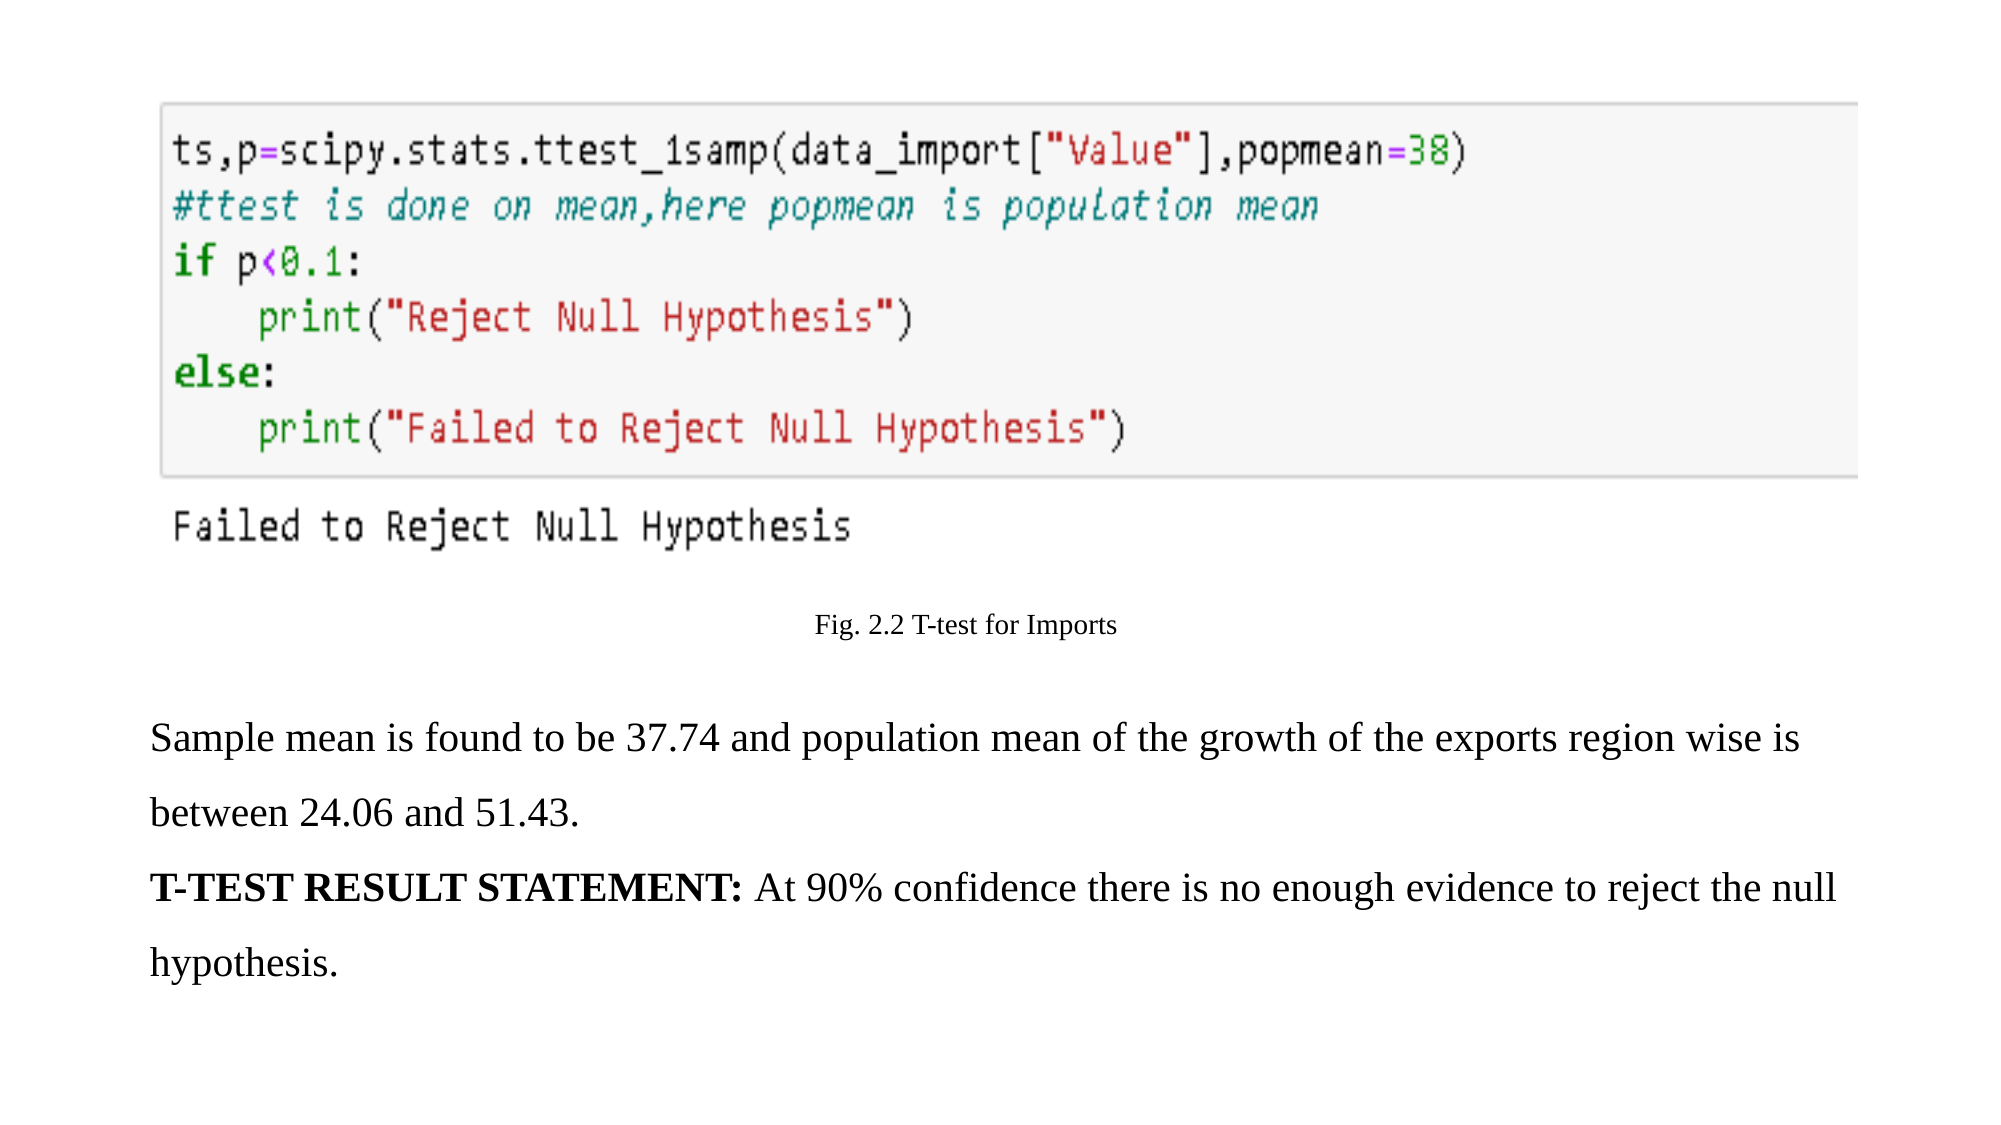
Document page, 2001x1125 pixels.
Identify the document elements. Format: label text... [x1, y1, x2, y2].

text_box Fig. 2.2 T-test for Imports Sample mean is found to be 37.74 and population mean of the growth of the exports region wise is between 24.06 and 51.43. T-TEST RESULT STATEMENT: At 90% confidence there is no enough evidence to reject the null hypothesis. [74, 580, 1858, 993]
picture [158, 100, 1858, 581]
